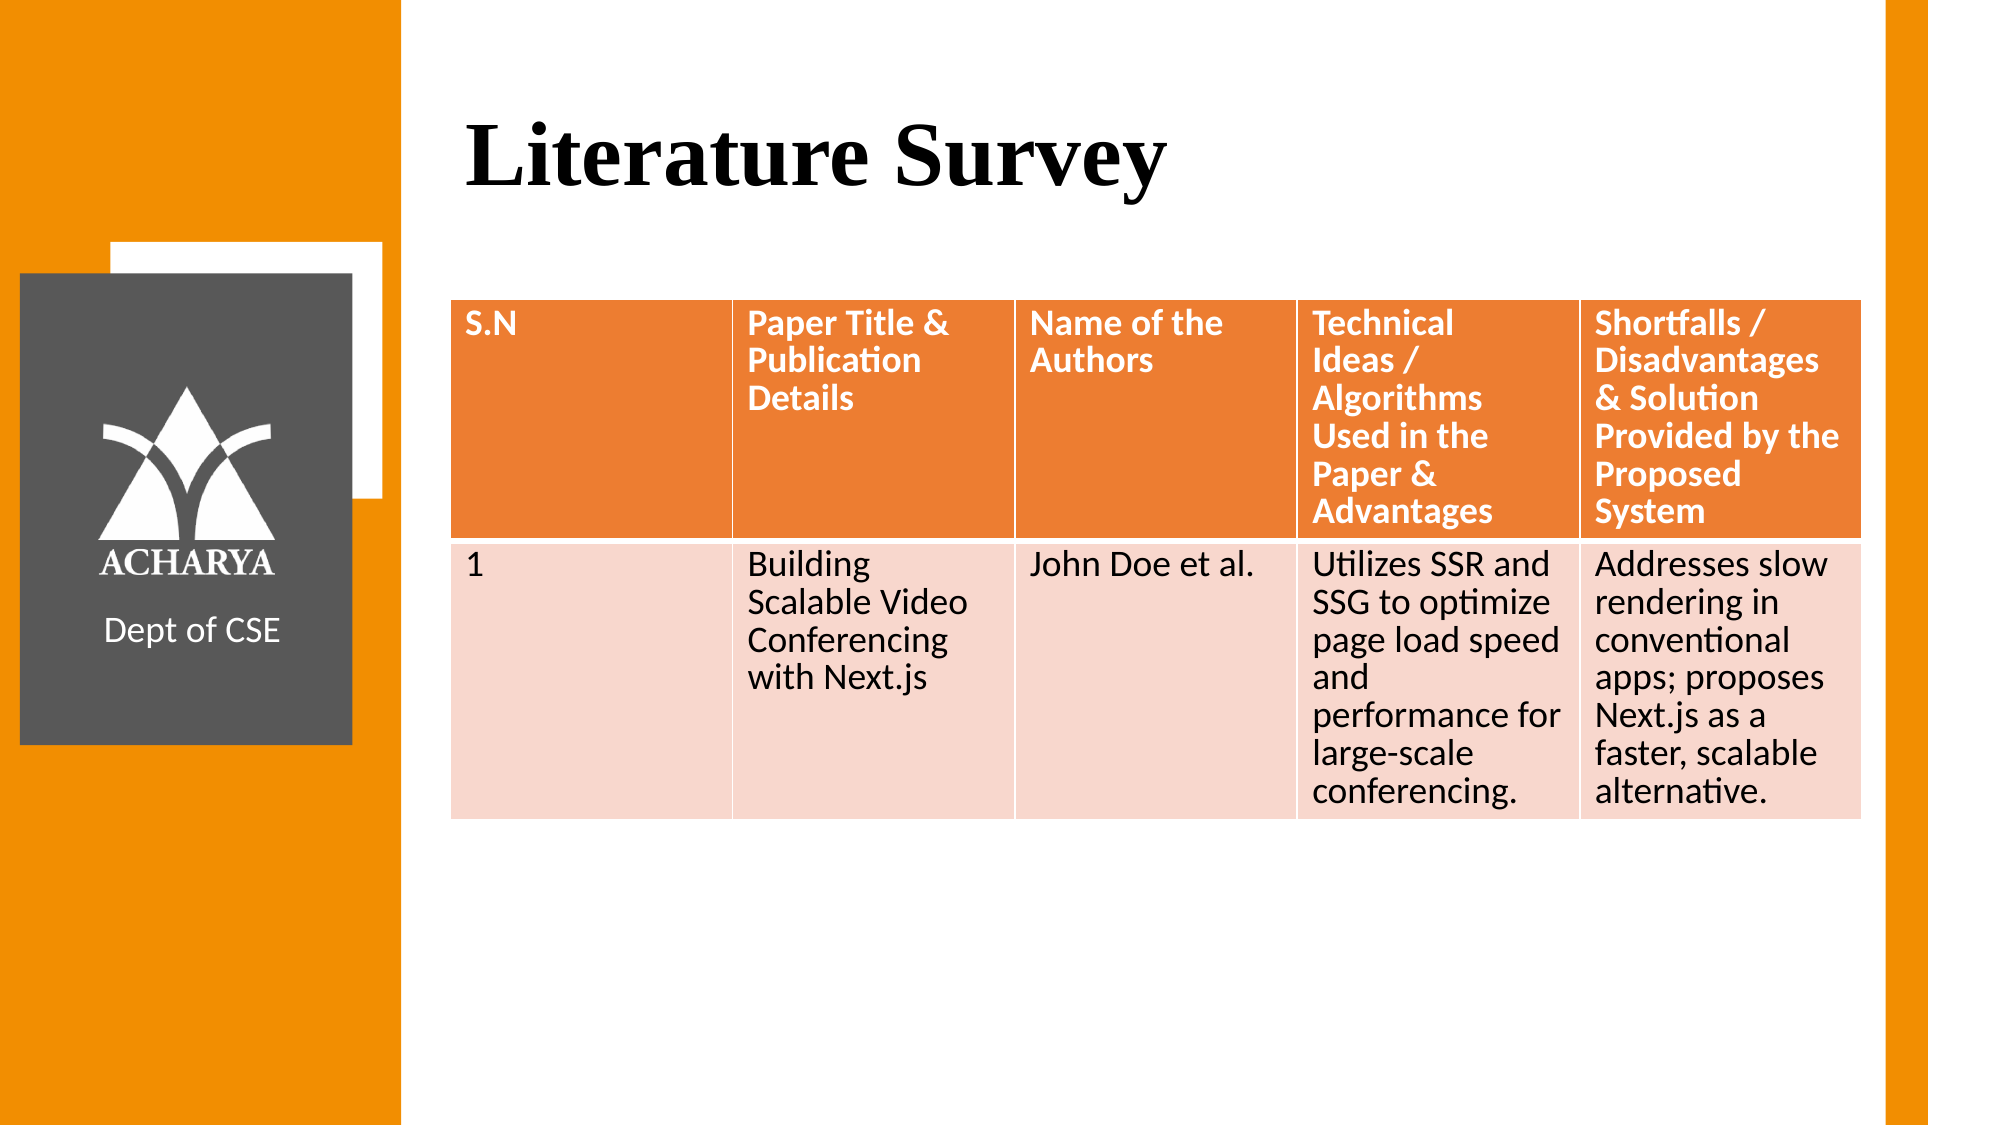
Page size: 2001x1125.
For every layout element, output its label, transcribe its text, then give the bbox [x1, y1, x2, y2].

table_cell 1 [451, 544, 732, 819]
table_cell Building Scalable Video Conferencing with Next.js [733, 544, 1014, 819]
table_header Name of the Authors [1016, 300, 1296, 538]
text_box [19, 241, 383, 745]
table_cell Utilizes SSR and SSG to optimize page load speed and performance for large-scale conferencing. [1298, 544, 1579, 819]
text_box [0, 0, 402, 1125]
table_header Shortfalls / Disadvantages & Solution Provided by the Proposed System [1581, 300, 1861, 538]
table_cell John Doe et al. [1016, 544, 1296, 819]
title Literature Survey [450, 62, 1800, 250]
table_header Paper Title & Publication Details [733, 300, 1014, 538]
text_box [1885, 0, 1928, 1125]
table_header S.N [451, 300, 732, 538]
table_header Technical Ideas / Algorithms Used in the Paper & Advantages [1298, 300, 1579, 538]
table_cell Addresses slow rendering in conventional apps; proposes Next.js as a faster, scalable alternative. [1581, 544, 1861, 819]
